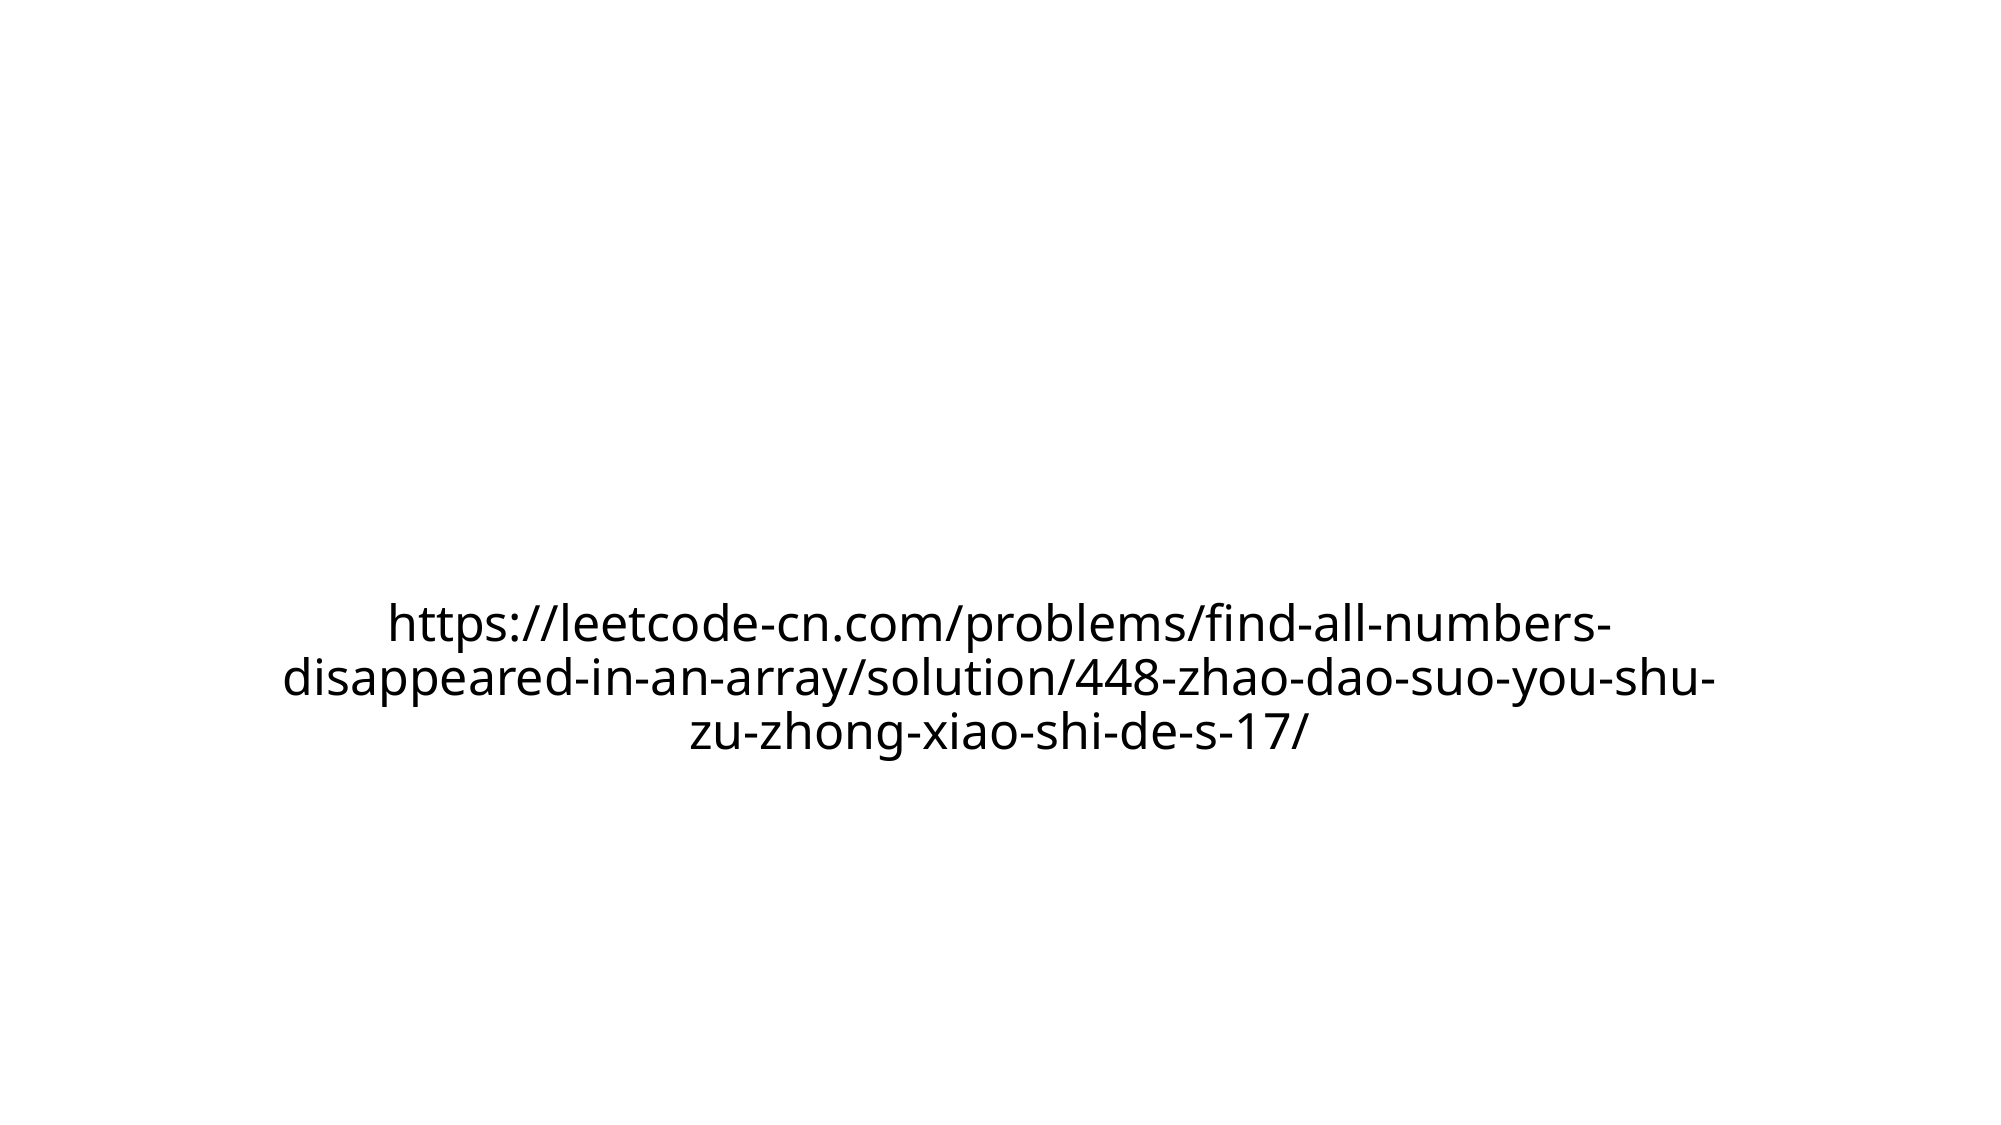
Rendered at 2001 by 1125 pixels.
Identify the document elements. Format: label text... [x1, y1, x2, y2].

subtitle https://leetcode-cn.com/problems/find-all-numbers-disappeared-in-an-array/solution/448-zhao-dao-suo-you-shu-zu-zhong-xiao-shi-de-s-17/ [249, 590, 1750, 863]
